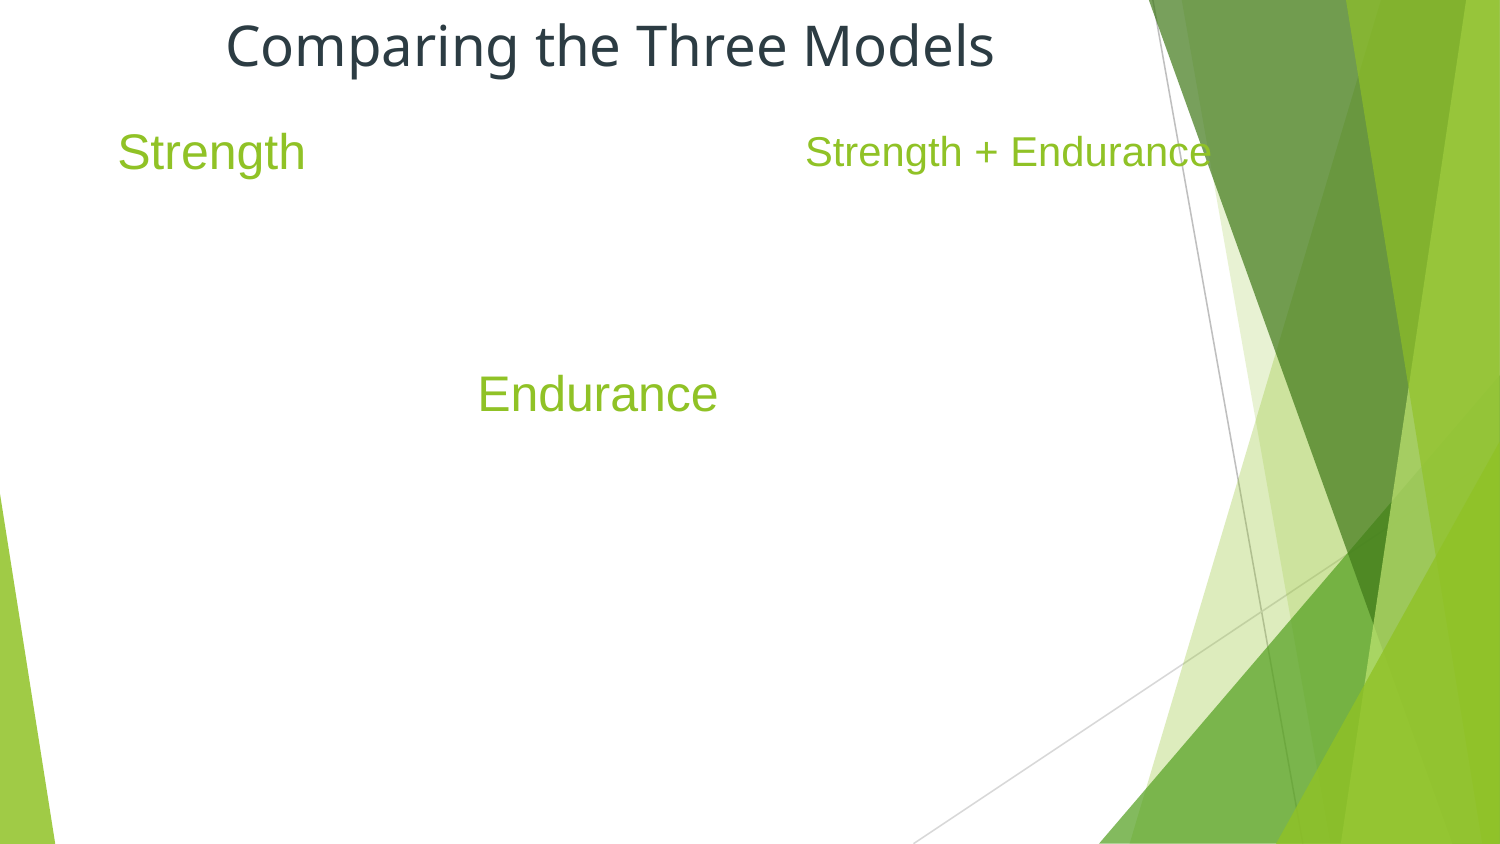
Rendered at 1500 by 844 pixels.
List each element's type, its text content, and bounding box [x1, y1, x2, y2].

picture [16, 174, 1209, 844]
title Comparing the Three Models [0, 2, 1258, 78]
text_box Strength + Endurance [790, 117, 1228, 183]
text_box Endurance [462, 353, 734, 420]
text_box Strength [102, 111, 322, 173]
